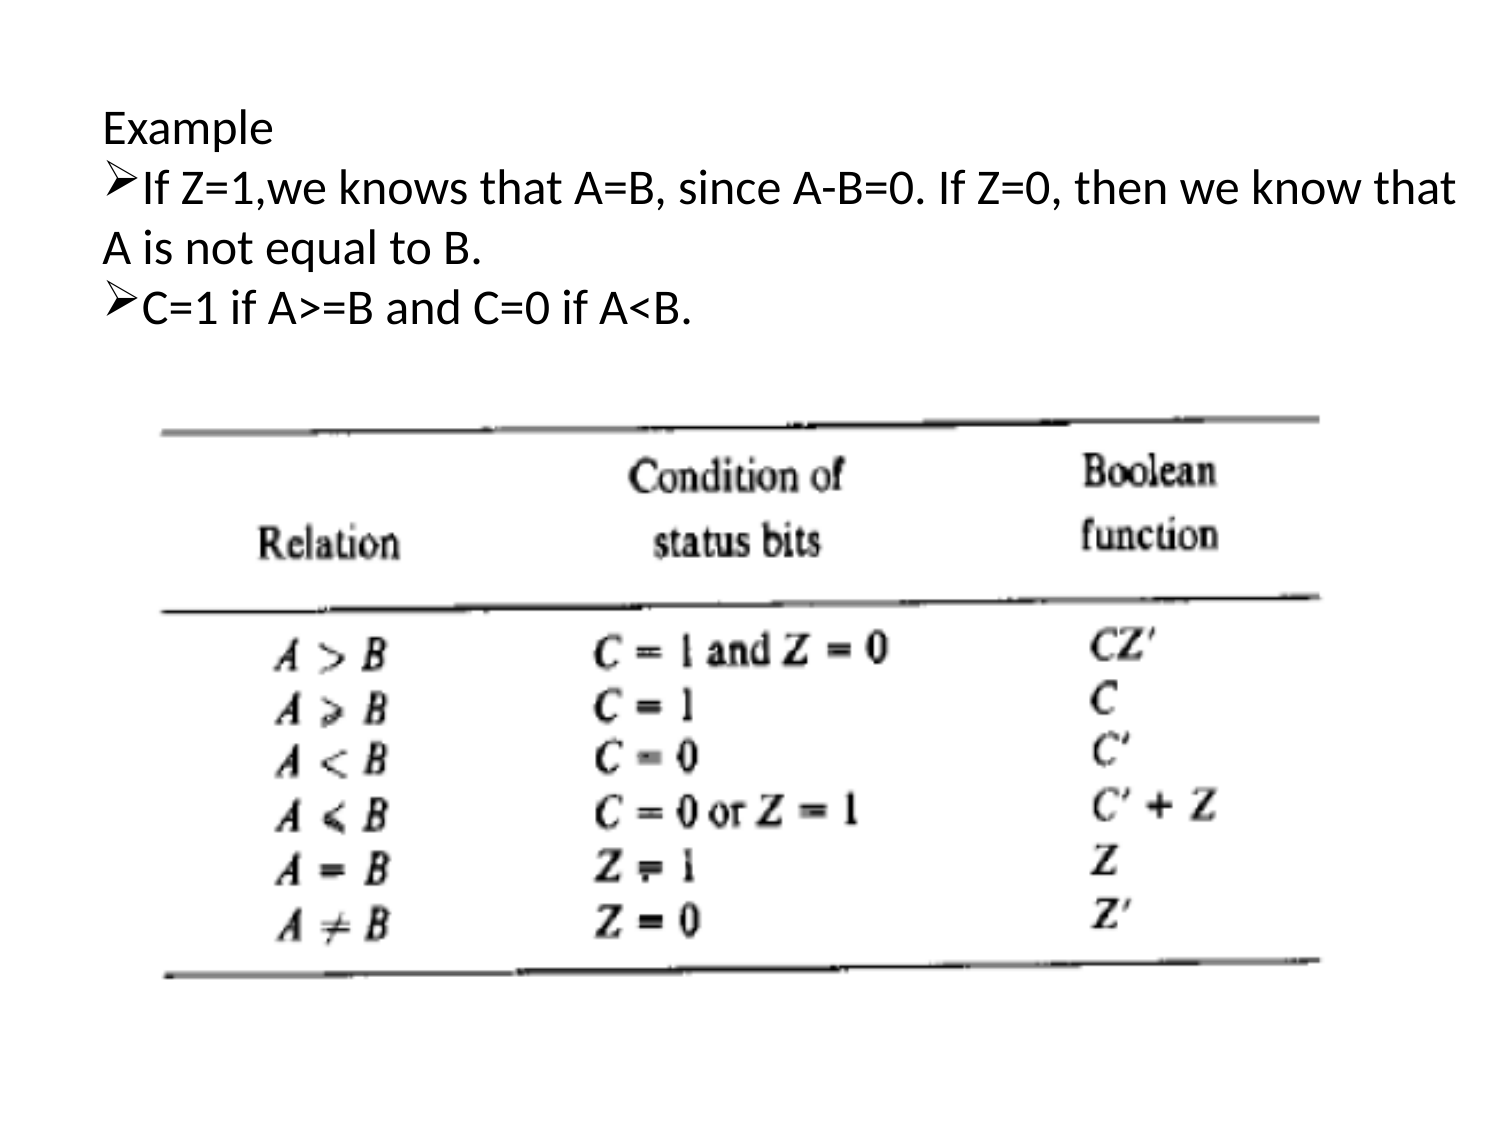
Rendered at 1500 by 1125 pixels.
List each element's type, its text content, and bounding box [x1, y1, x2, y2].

text_box Example If Z=1,we knows that A=B, since A-B=0. If Z=0, then we know that A is not equal to B. C=1 if A>=B and C=0 if A<B. [87, 87, 1500, 343]
picture [137, 387, 1351, 1026]
